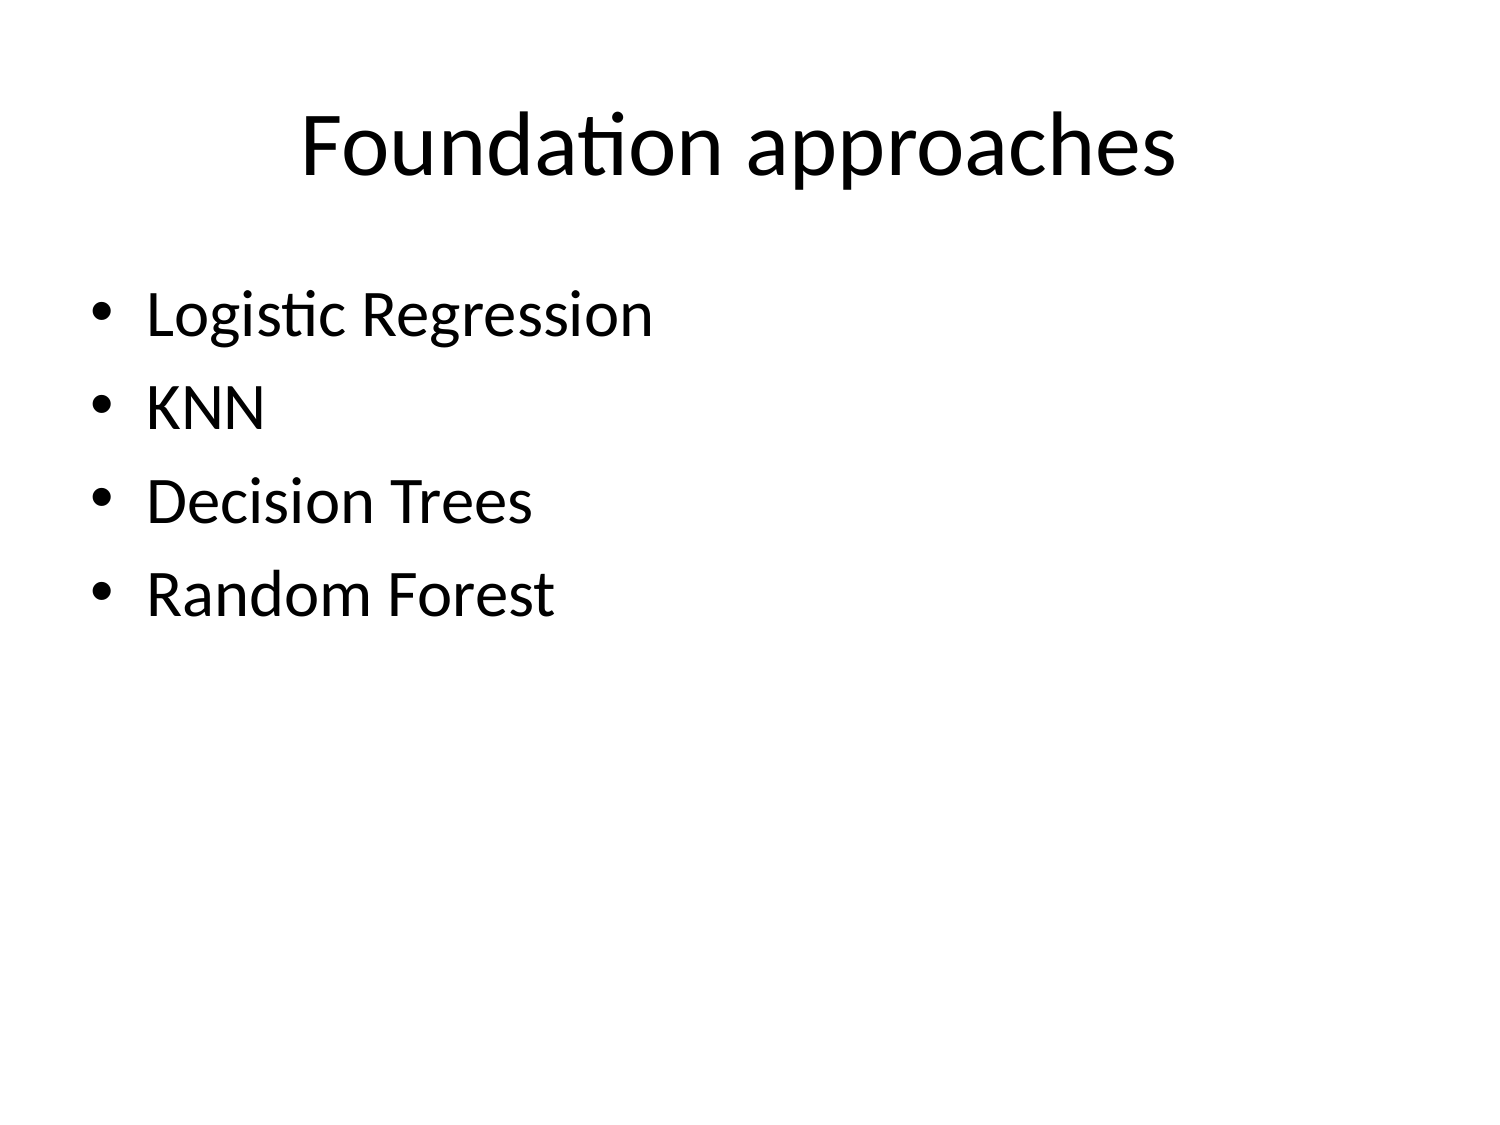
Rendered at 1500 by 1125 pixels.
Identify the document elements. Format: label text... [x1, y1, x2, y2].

title Foundation approaches [75, 45, 1425, 233]
list Logistic Regression KNN Decision Trees Random Forest [75, 262, 1425, 1005]
